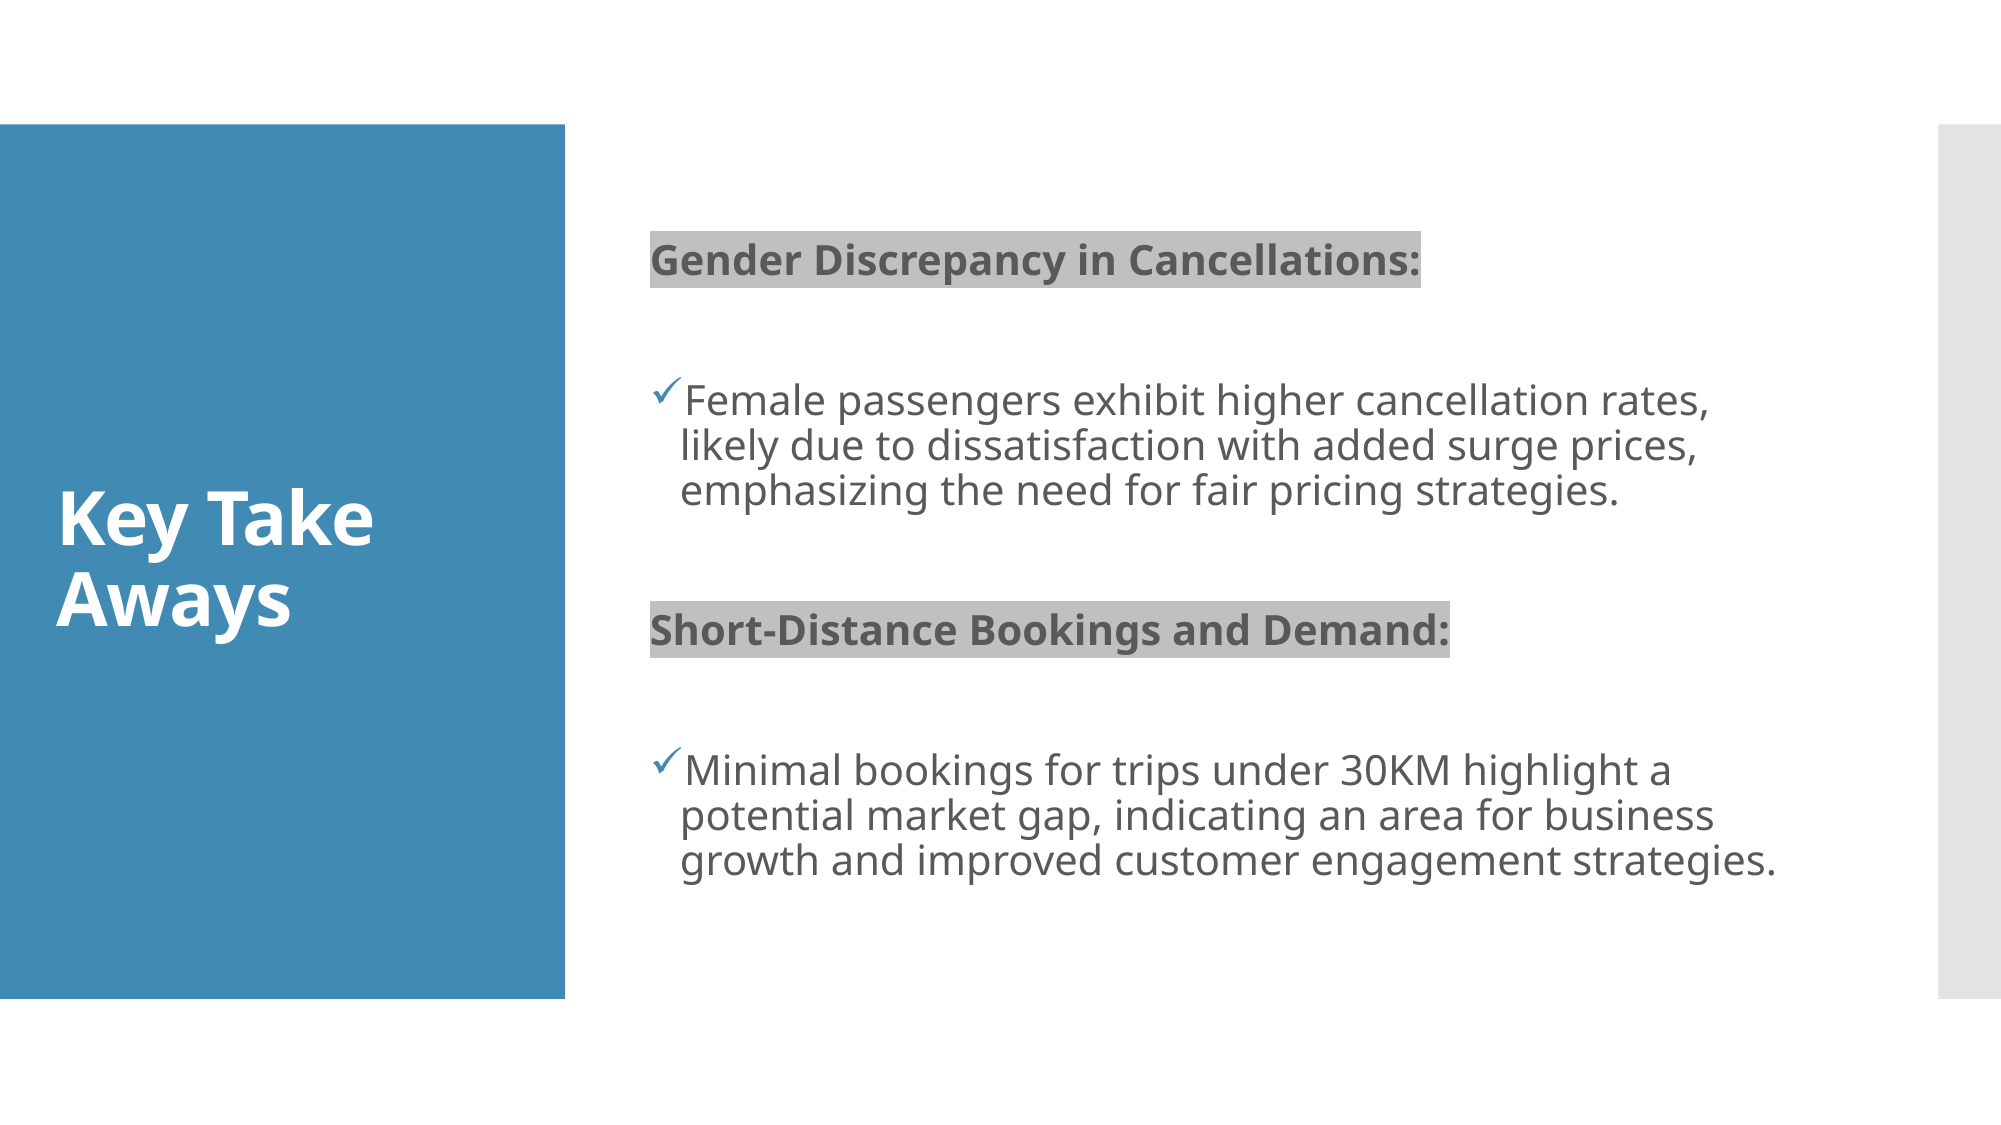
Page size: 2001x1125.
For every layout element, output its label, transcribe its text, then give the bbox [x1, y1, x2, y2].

list Gender Discrepancy in Cancellations: Female passengers exhibit higher cancellation rates, likely due to dissatisfaction with added surge prices, emphasizing the need for fair pricing strategies. Short-Distance Bookings and Demand: Minimal bookings for trips under 30KM highlight a potential market gap, indicating an area for business growth and improved customer engagement strategies. [634, 141, 1835, 982]
title Key Take Aways [41, 184, 525, 940]
